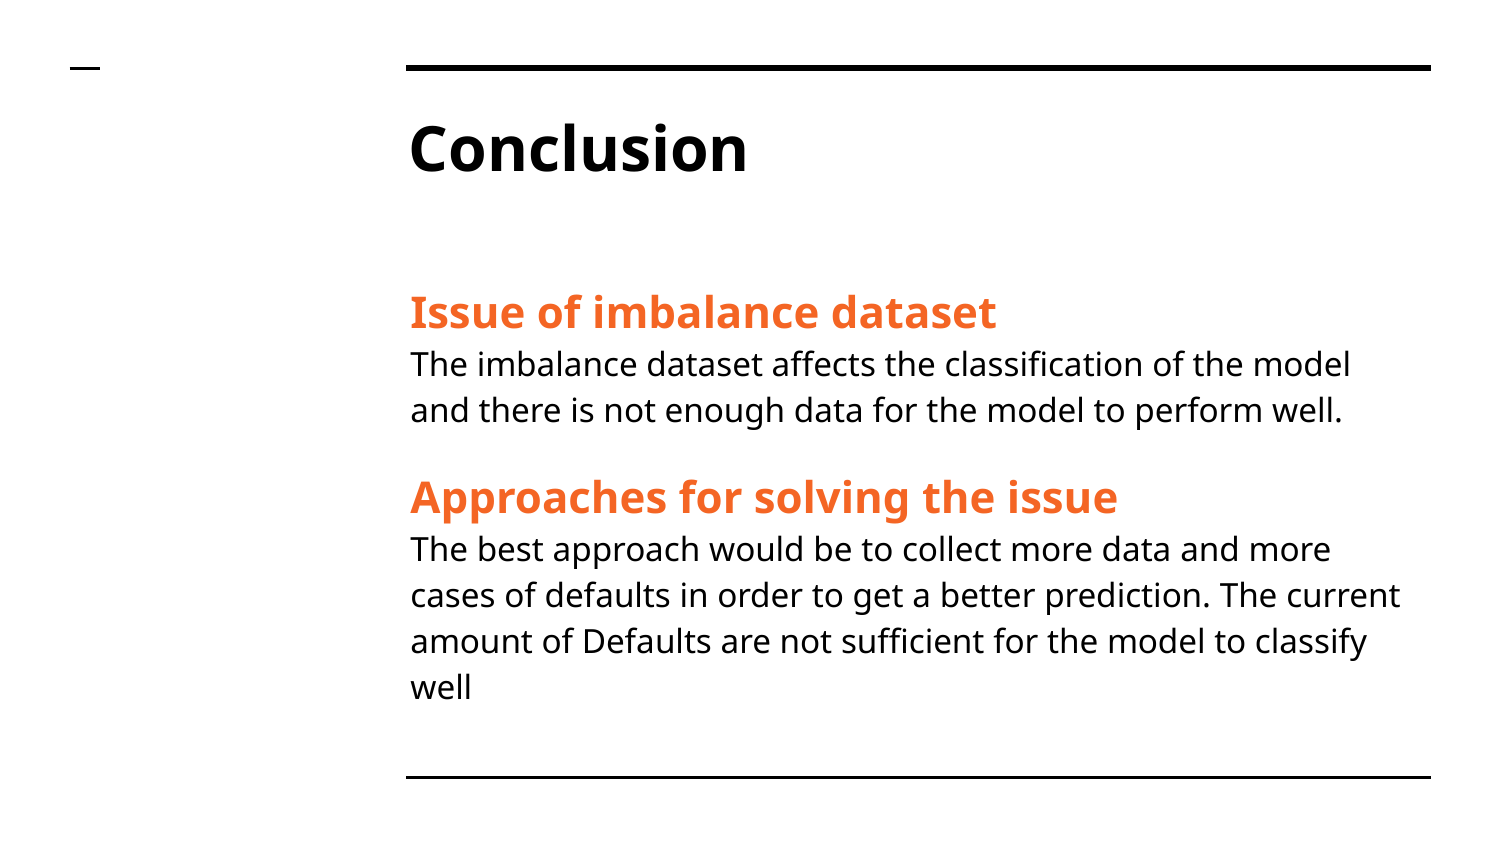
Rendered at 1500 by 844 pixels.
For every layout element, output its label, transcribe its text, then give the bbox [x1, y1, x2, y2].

list Issue of imbalance dataset The imbalance dataset affects the classification of the model and there is not enough data for the model to perform well. Approaches for solving the issue The best approach would be to collect more data and more cases of defaults in order to get a better prediction. The current amount of Defaults are not sufficient for the model to classify well [395, 261, 1433, 755]
title Conclusion [393, 94, 1431, 199]
